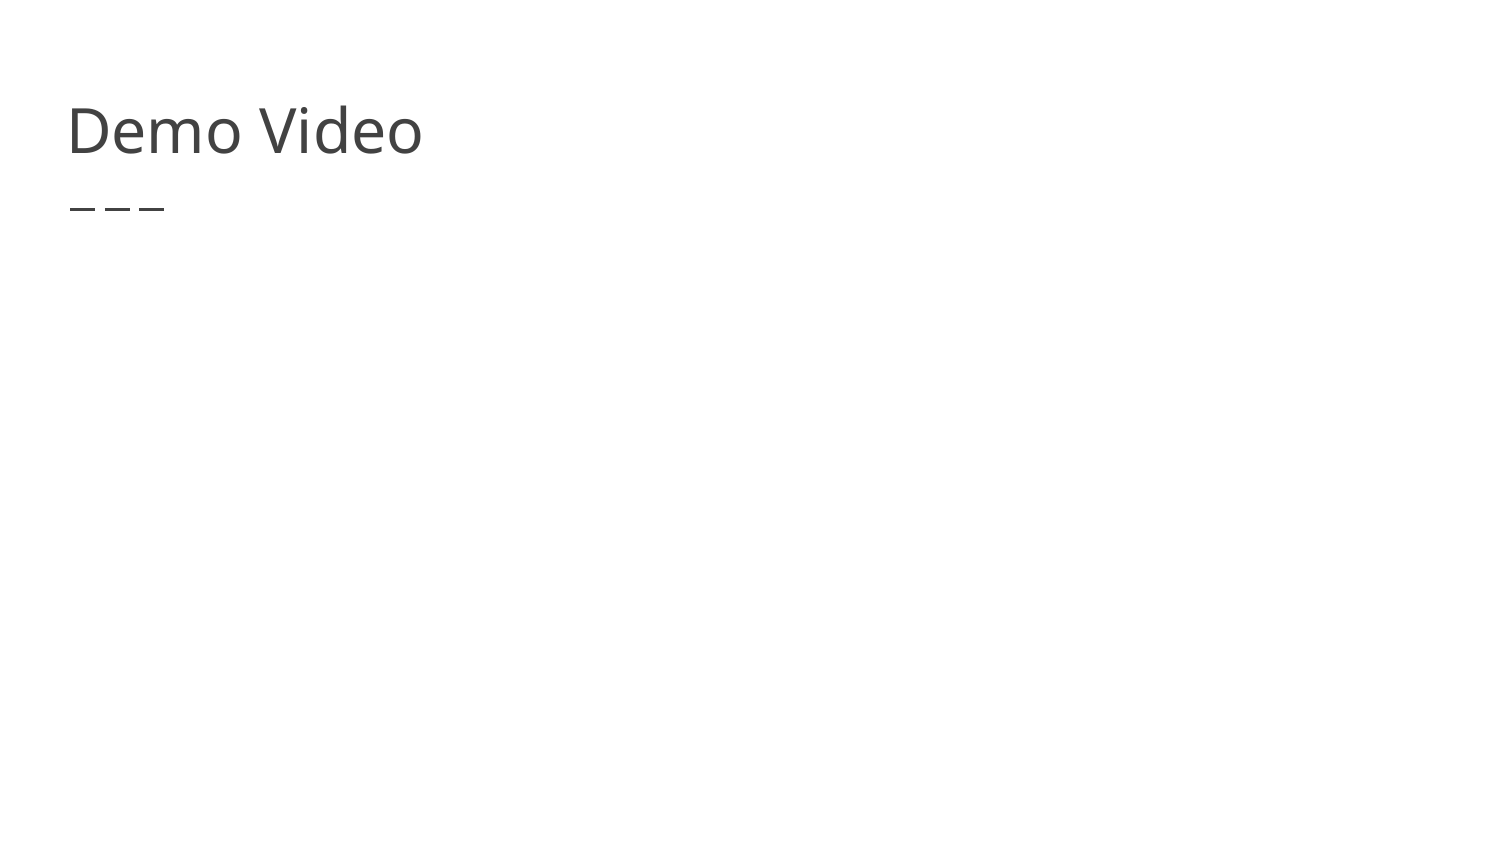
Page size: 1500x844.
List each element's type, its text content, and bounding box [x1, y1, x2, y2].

title Demo Video [51, 61, 1449, 182]
